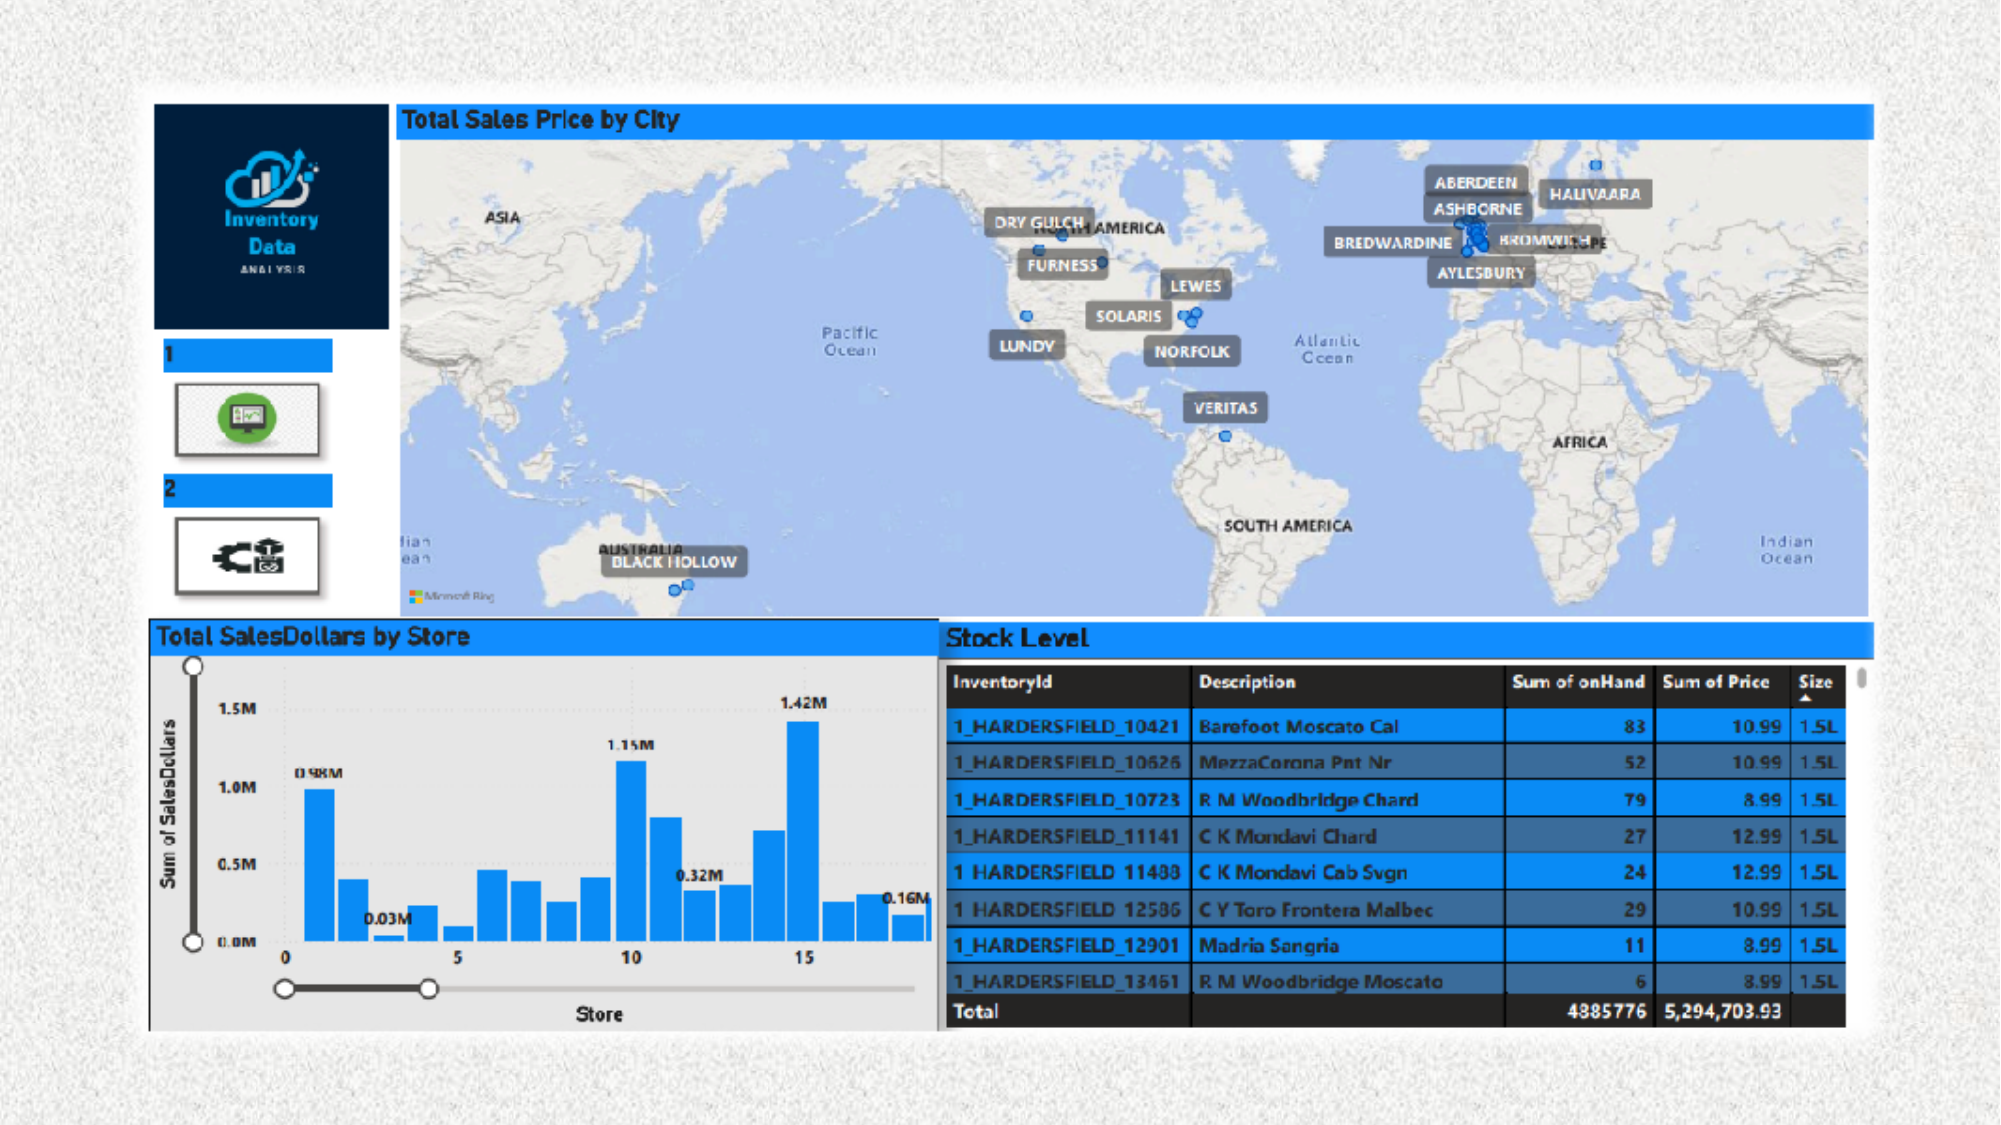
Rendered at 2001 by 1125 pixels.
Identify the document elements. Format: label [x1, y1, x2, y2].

picture [119, 67, 1897, 1058]
